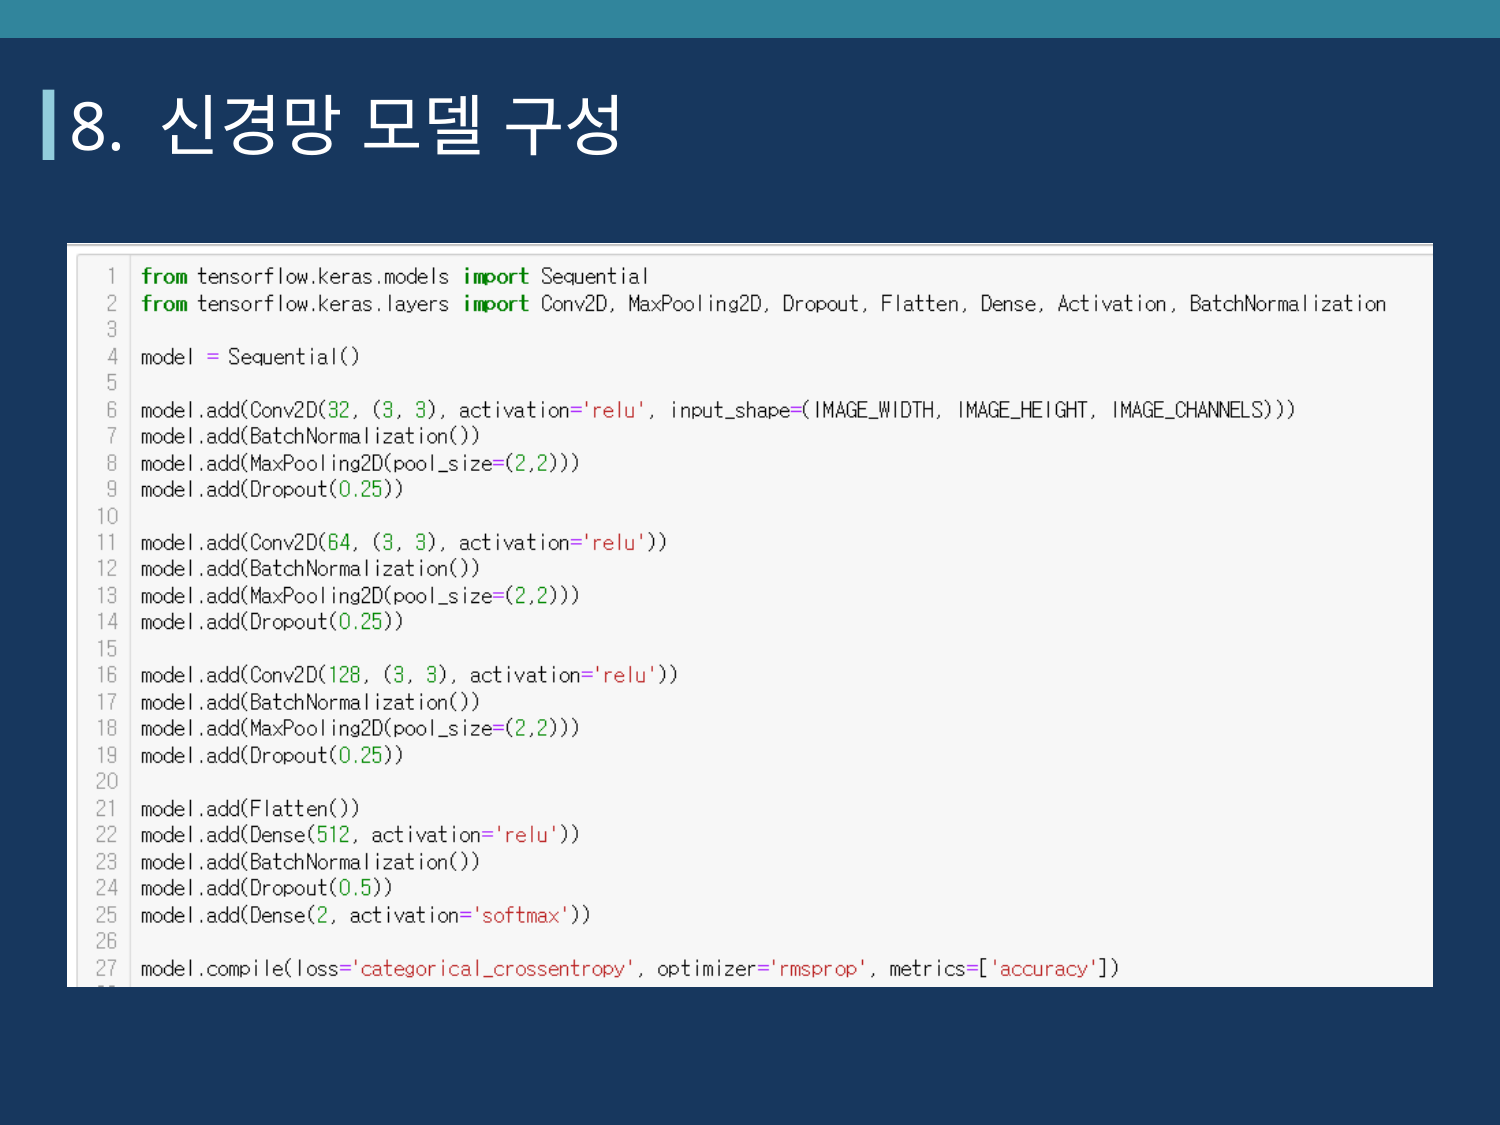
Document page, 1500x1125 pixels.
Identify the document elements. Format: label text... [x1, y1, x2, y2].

picture [67, 243, 1433, 988]
text_box 8. 신경망 모델 구성 [54, 76, 1365, 172]
text_box [0, 0, 1500, 40]
text_box [40, 87, 56, 162]
